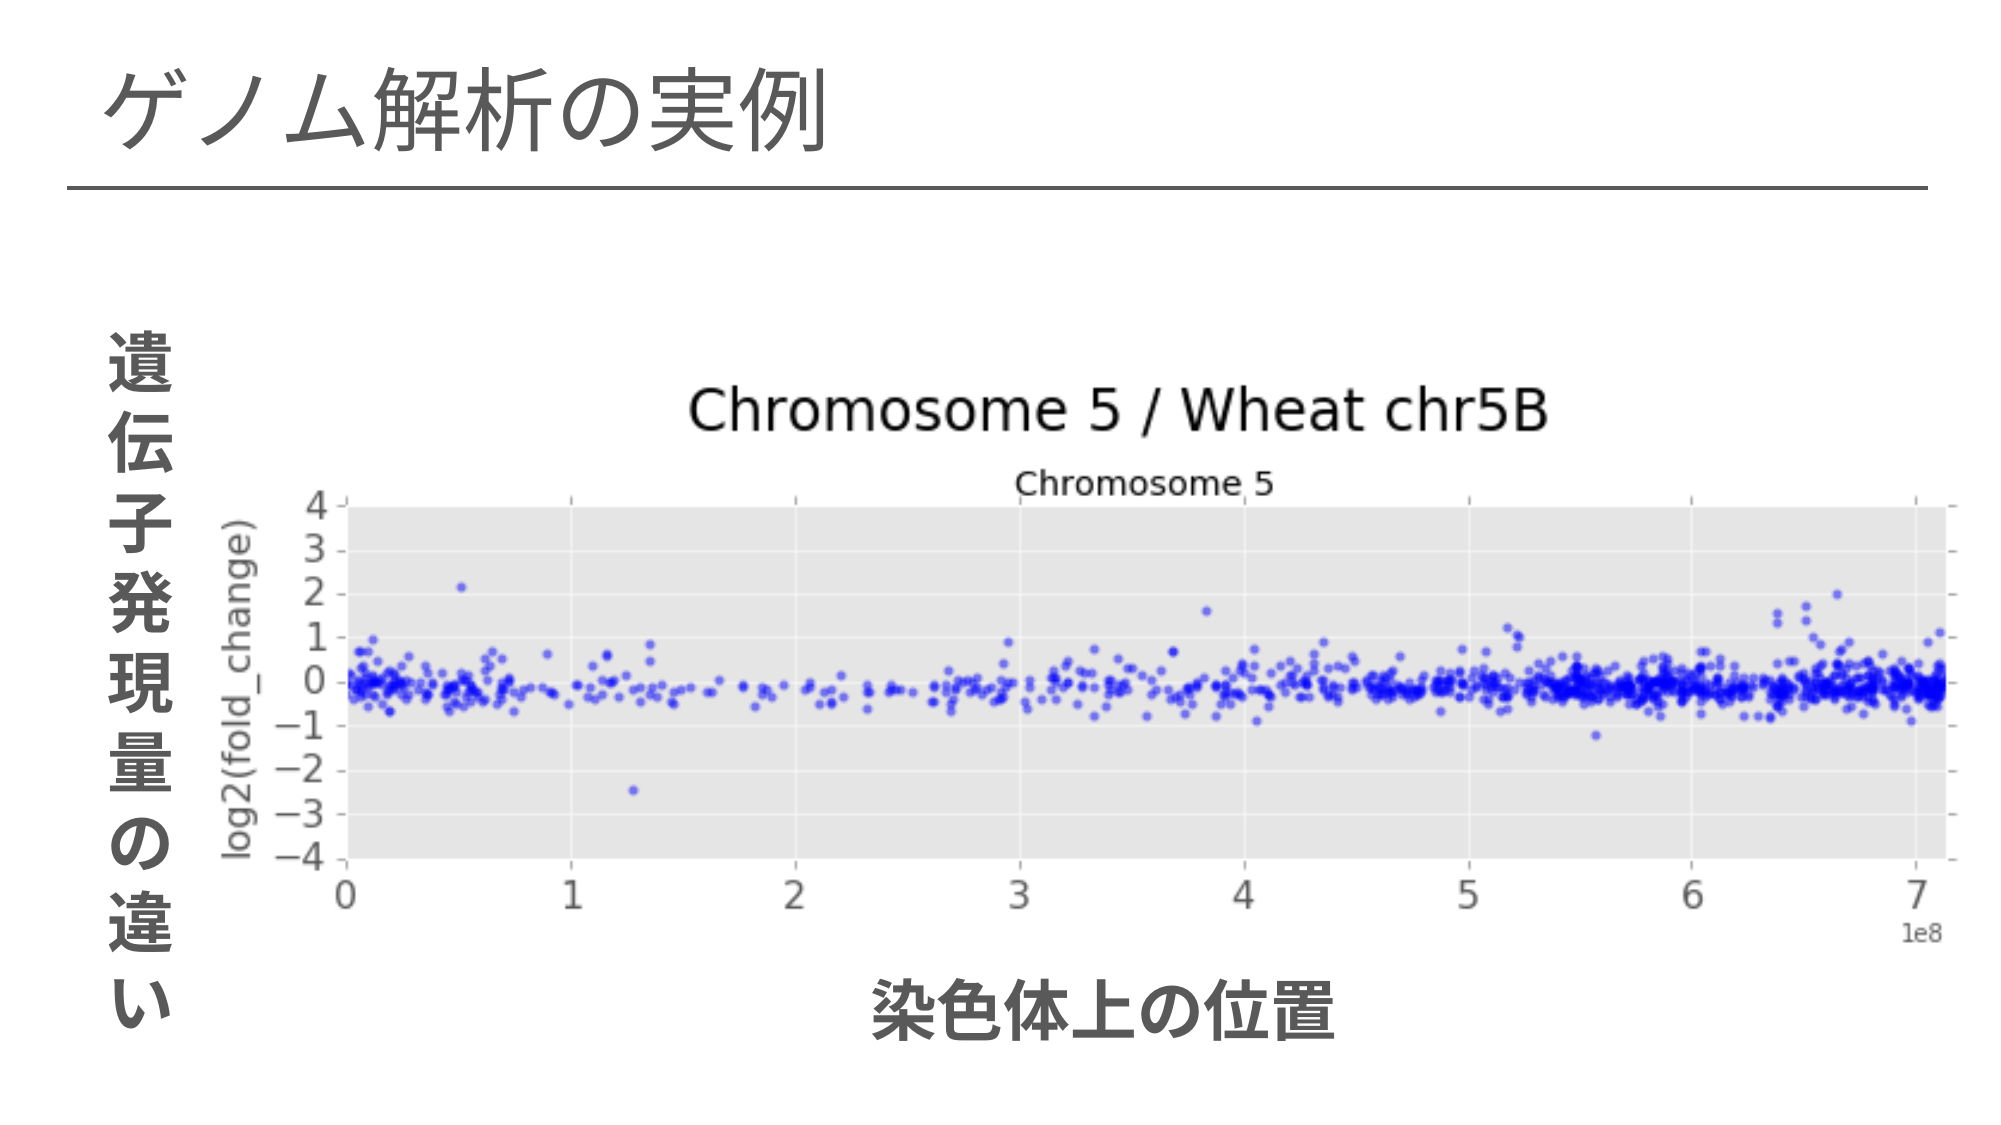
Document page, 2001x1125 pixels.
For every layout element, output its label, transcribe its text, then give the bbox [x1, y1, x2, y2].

text_box 染色体上の位置 [746, 962, 1462, 1057]
text_box 遺伝子発現量の違い [92, 313, 189, 1071]
picture [203, 366, 1961, 962]
text_box ゲノム解析の実例 [84, 45, 1644, 171]
